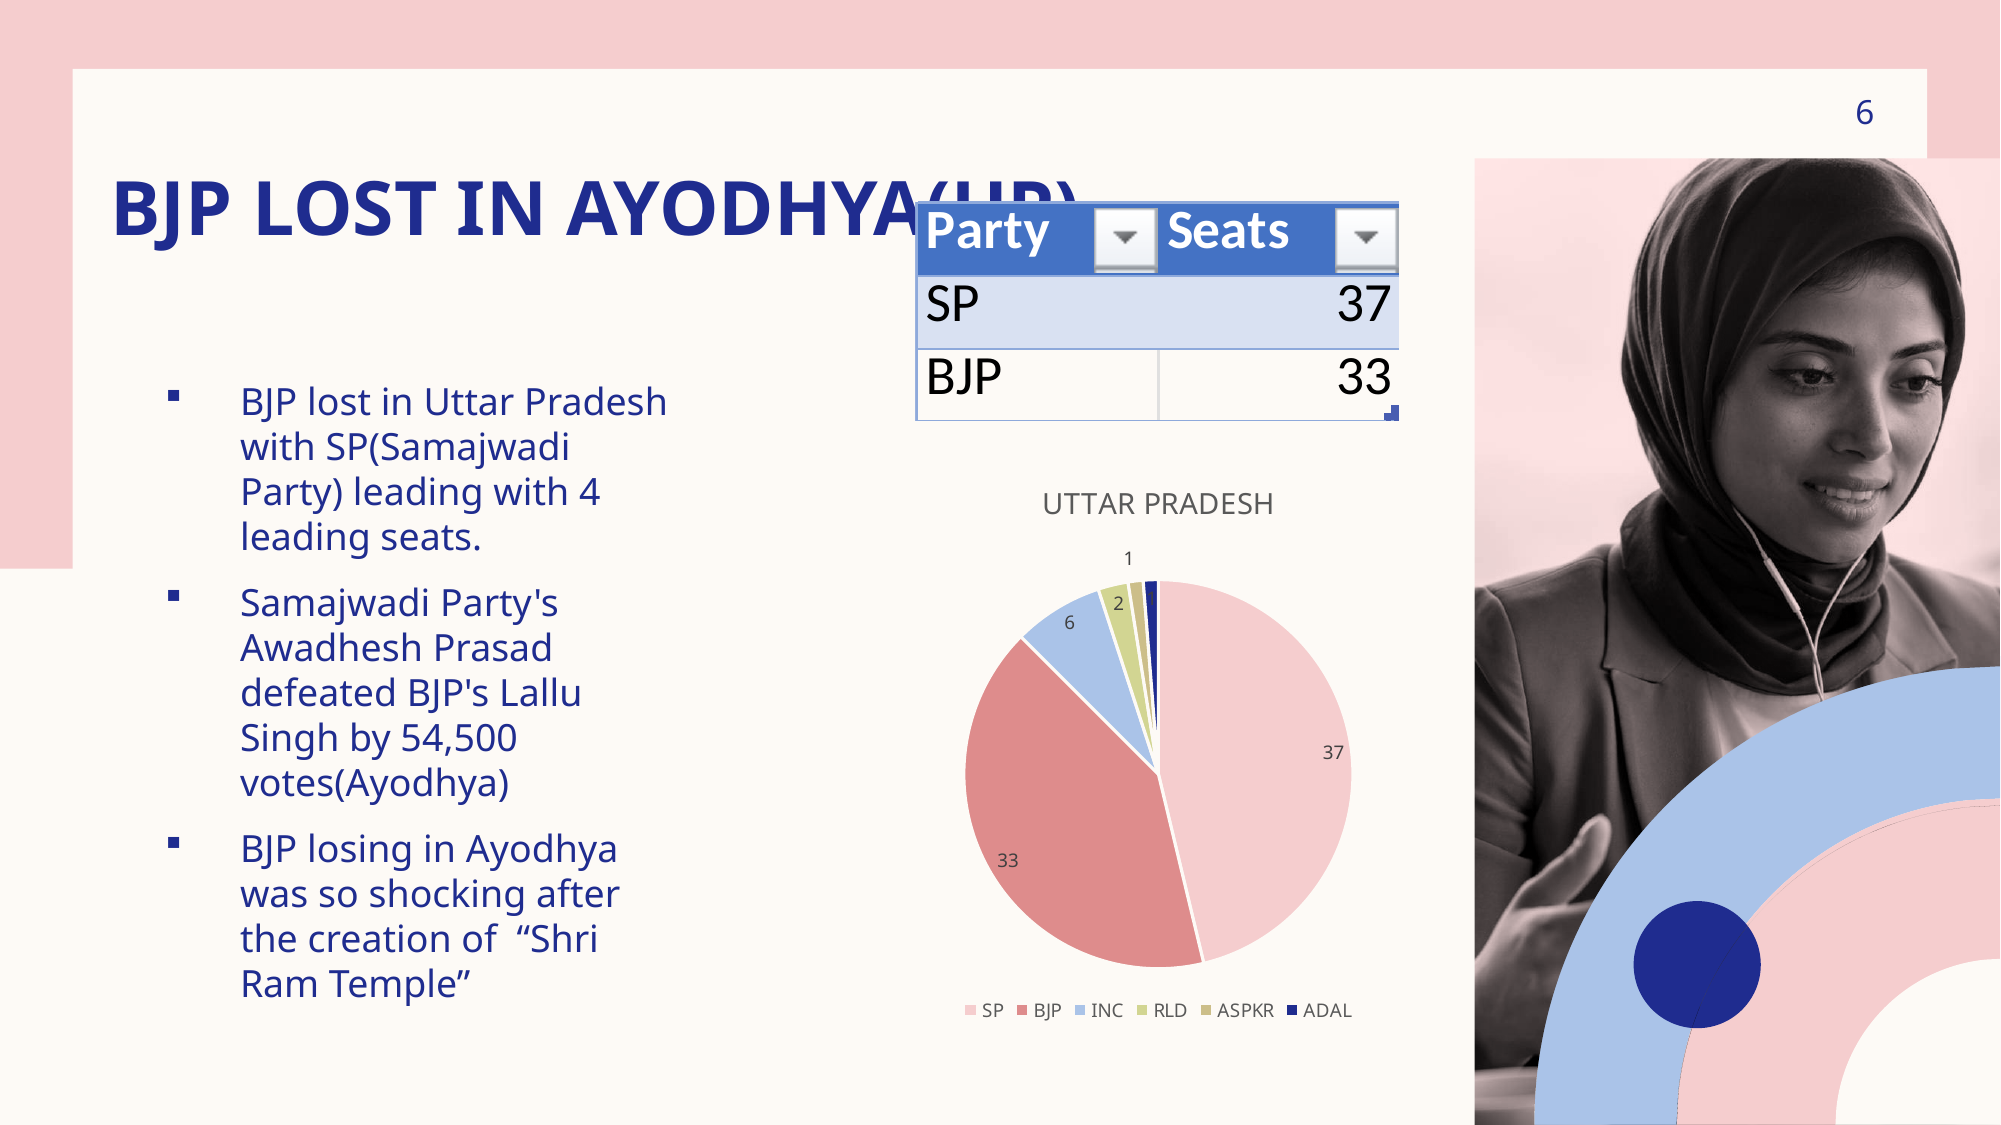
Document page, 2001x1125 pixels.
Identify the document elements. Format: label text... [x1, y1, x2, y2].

picture [1474, 158, 2000, 1125]
title BJp lost in Ayodhya(UP) [95, 169, 1195, 251]
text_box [915, 201, 1402, 424]
list BJP lost in Uttar Pradesh with SP(Samajwadi Party) leading with 4 leading seats. Samajwadi Party's Awadhesh Prasad defeated BJP's Lallu Singh by 54,500 votes(Ayodhya) BJP losing in Ayodhya was so shocking after the creation of “Shri Ram Temple” [150, 377, 689, 1058]
slide_number 6 [1699, 75, 1875, 153]
chart [660, 455, 1657, 1030]
